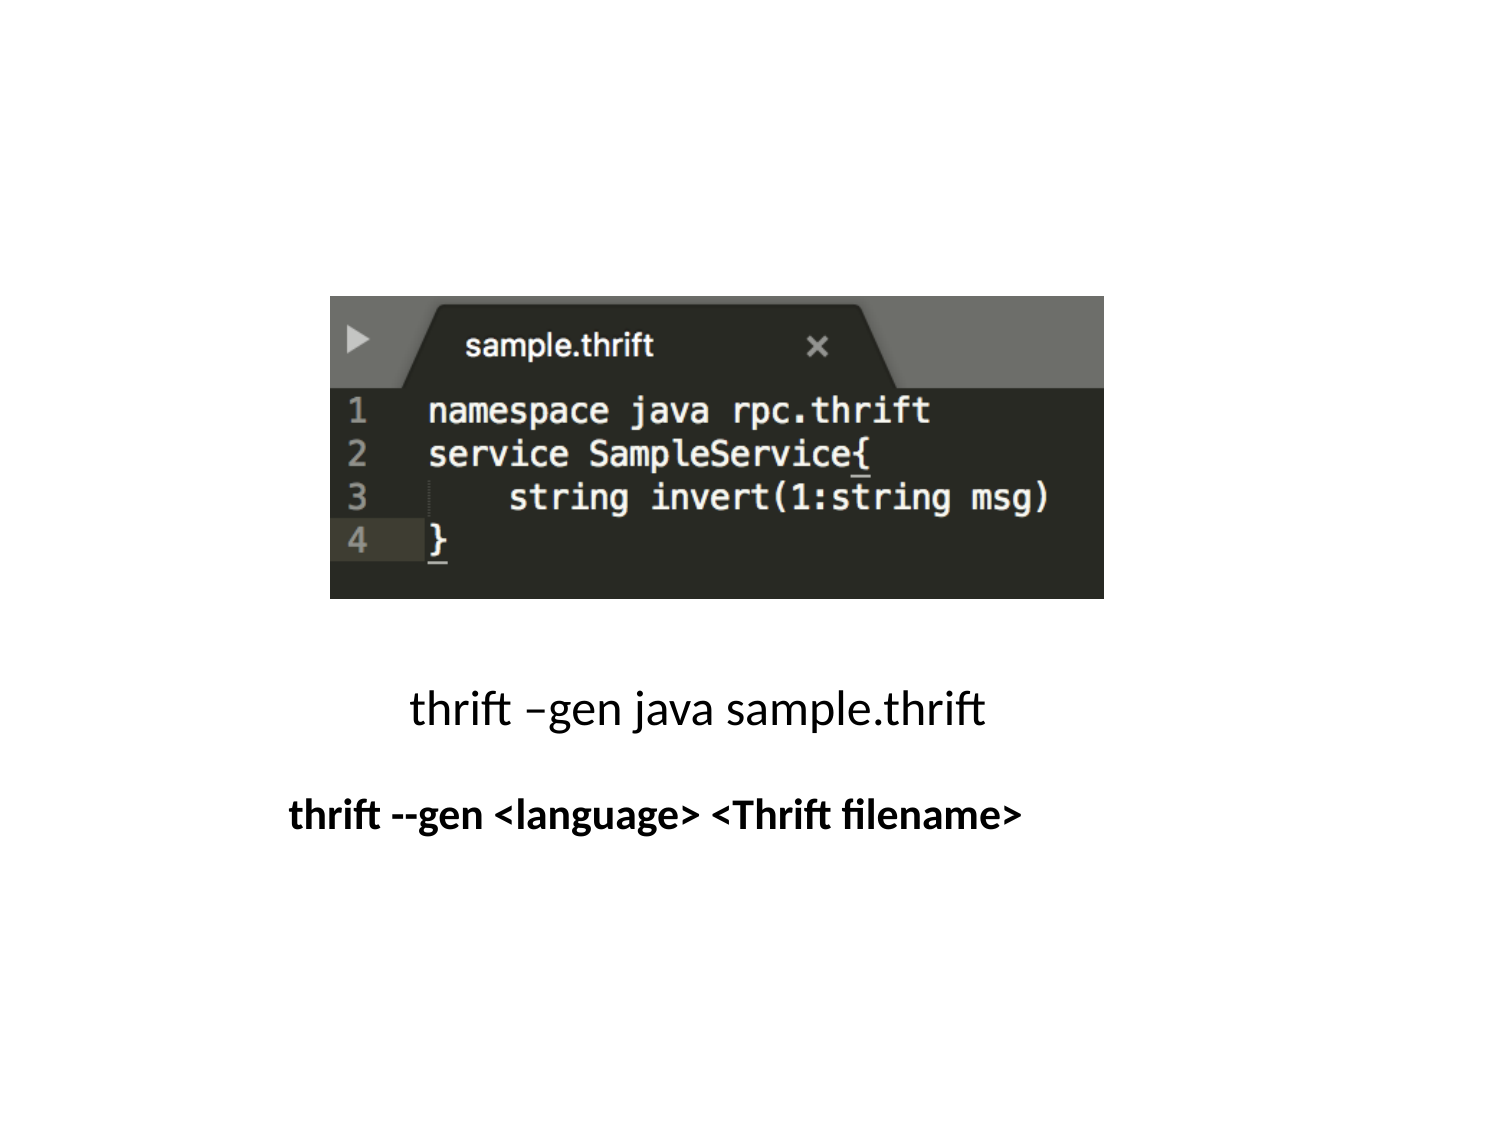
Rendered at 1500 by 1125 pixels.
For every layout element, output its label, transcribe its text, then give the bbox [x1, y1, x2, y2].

text_box thrift --gen <language> <Thrift filename> [273, 778, 1160, 846]
text_box thrift –gen java sample.thrift [394, 668, 1039, 743]
picture [330, 296, 1104, 599]
